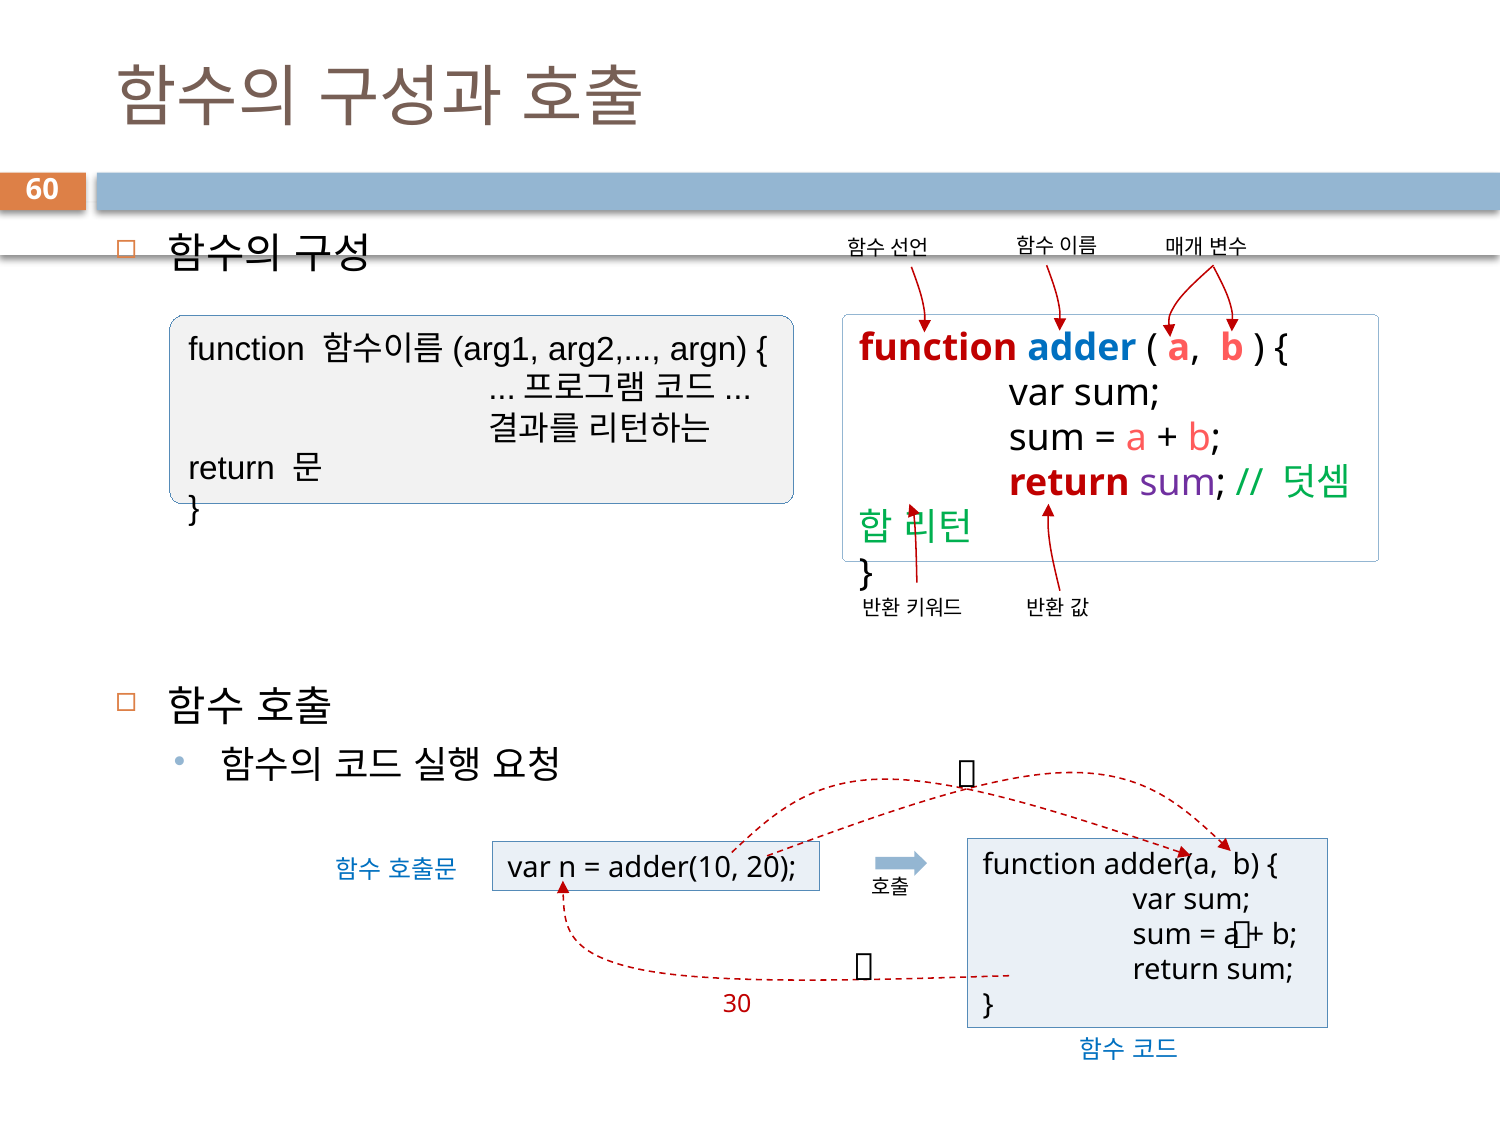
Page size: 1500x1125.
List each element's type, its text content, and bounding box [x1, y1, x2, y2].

list 함수의 구성 함수 호출 함수의 코드 실행 요청 [100, 219, 1438, 1047]
text_box function 함수이름(arg1, arg2,..., argn) { ...프로그램 코드... 결과를 리턴하는 return 문 } [169, 315, 794, 504]
title 함수의 구성과 호출 [100, 37, 1438, 149]
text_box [320, 742, 1328, 1073]
slide_number 60 [0, 170, 87, 211]
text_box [826, 224, 1380, 628]
